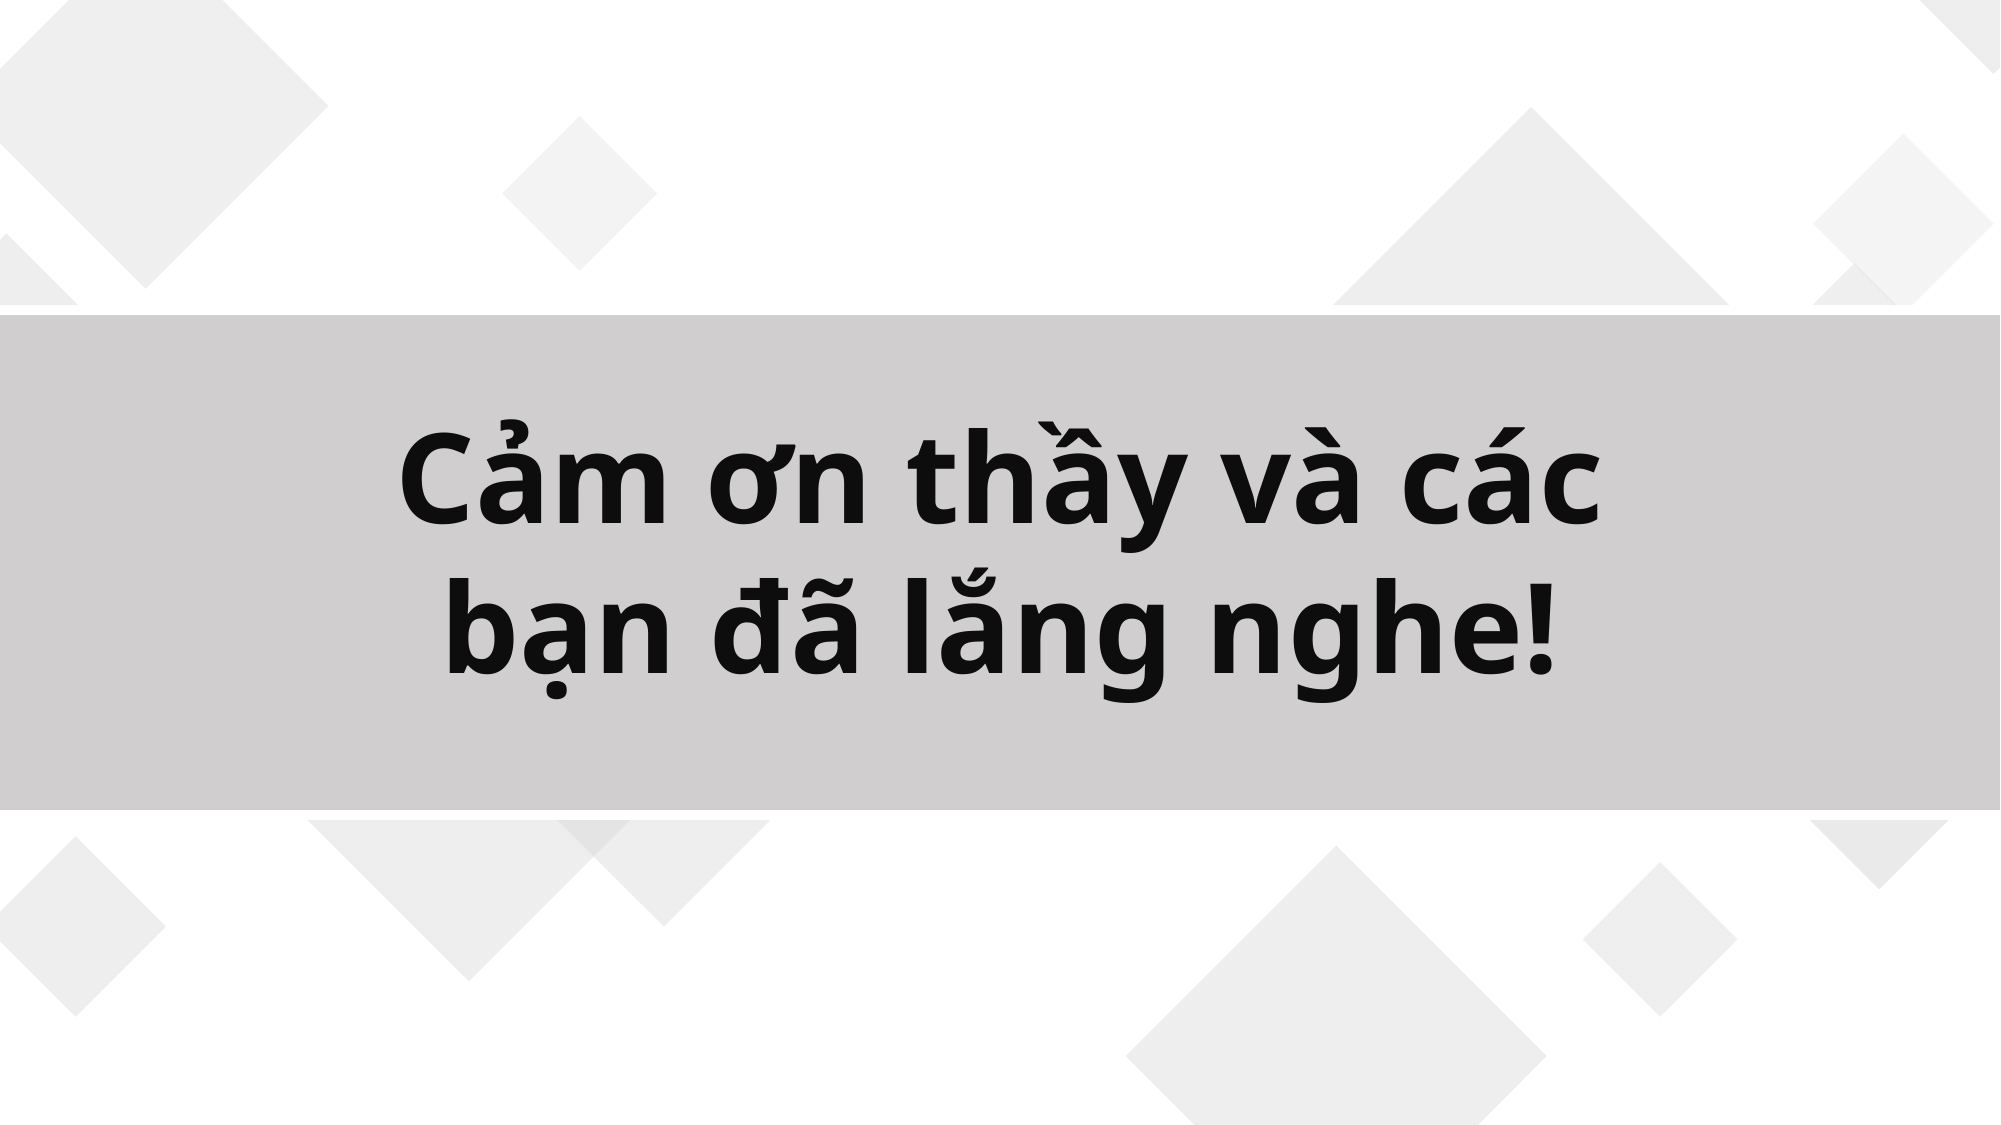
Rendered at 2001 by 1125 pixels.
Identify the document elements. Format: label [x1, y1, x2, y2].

text_box [16, 0, 2000, 866]
text_box [0, 259, 1984, 1125]
